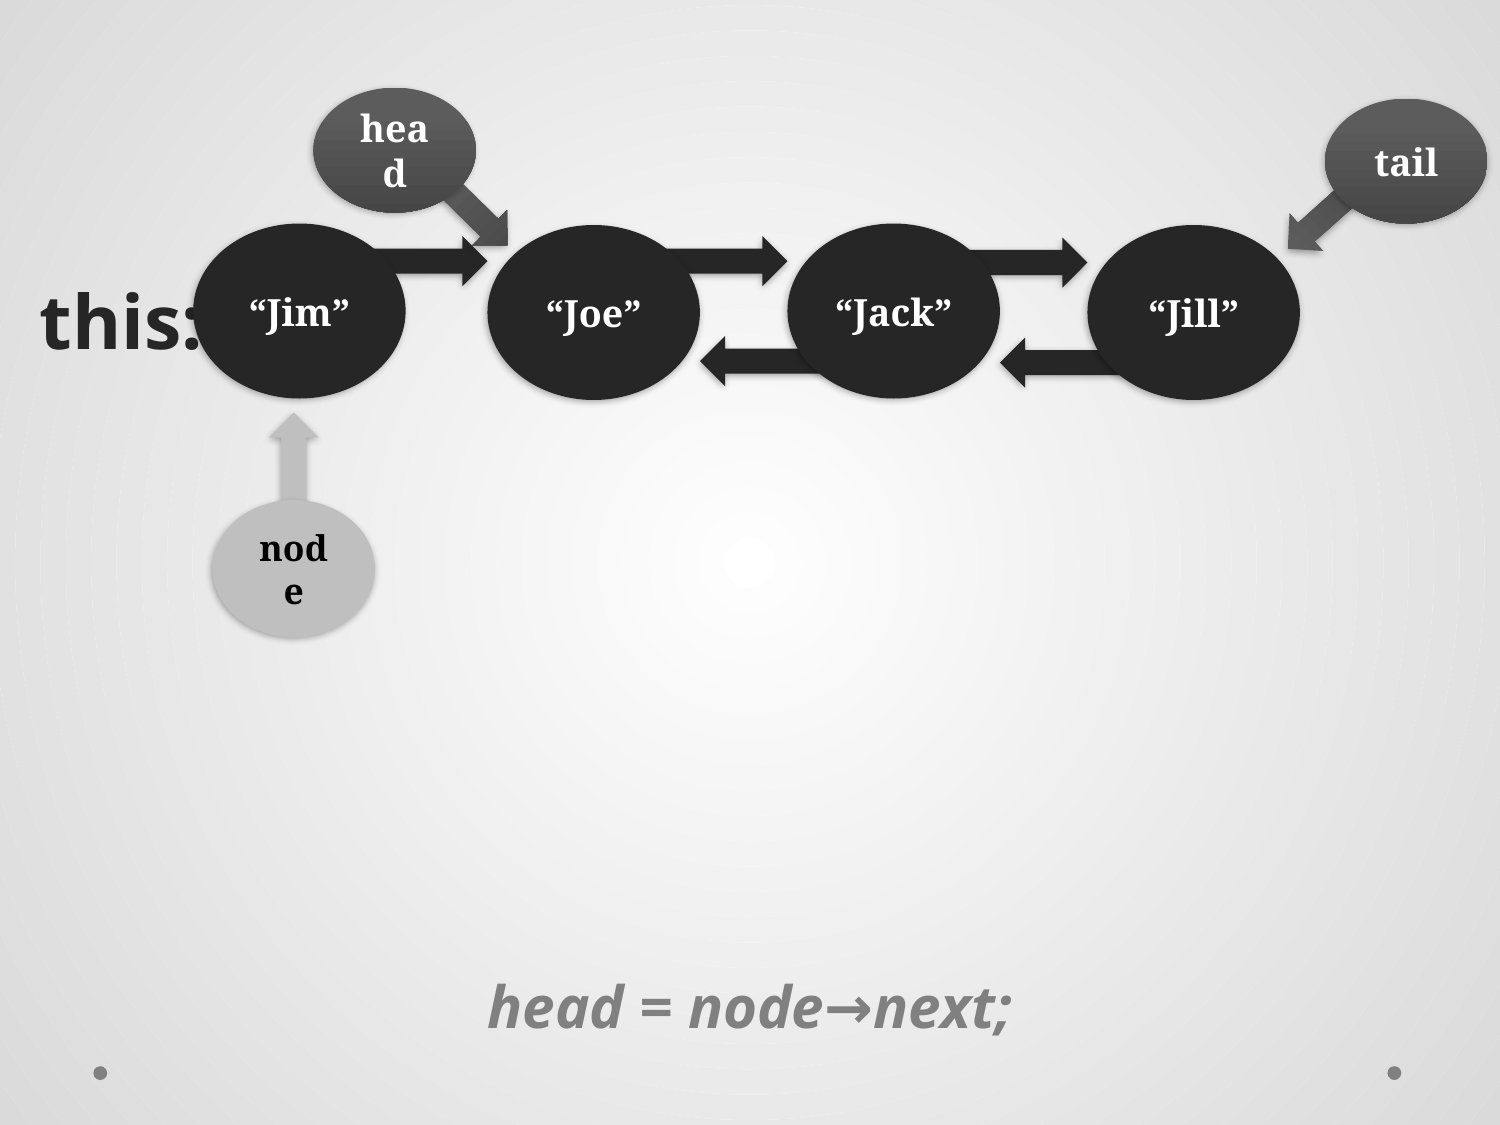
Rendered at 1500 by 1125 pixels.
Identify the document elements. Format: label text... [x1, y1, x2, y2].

text_box [671, 236, 788, 287]
text_box tail [1324, 98, 1488, 224]
text_box [1287, 195, 1347, 251]
text_box head [313, 87, 476, 213]
text_box node [212, 499, 375, 638]
text_box [974, 237, 1088, 288]
text_box “Jack” [787, 223, 1000, 399]
text_box “Joe” [487, 224, 700, 400]
text_box [999, 337, 1109, 388]
text_box “Jill” [1087, 224, 1300, 400]
text_box head = node→next; [215, 962, 1285, 1048]
text_box [268, 412, 319, 499]
text_box [377, 236, 488, 287]
text_box this: [24, 267, 213, 373]
text_box [449, 188, 508, 246]
text_box [699, 336, 808, 387]
text_box “Jim” [193, 223, 406, 399]
